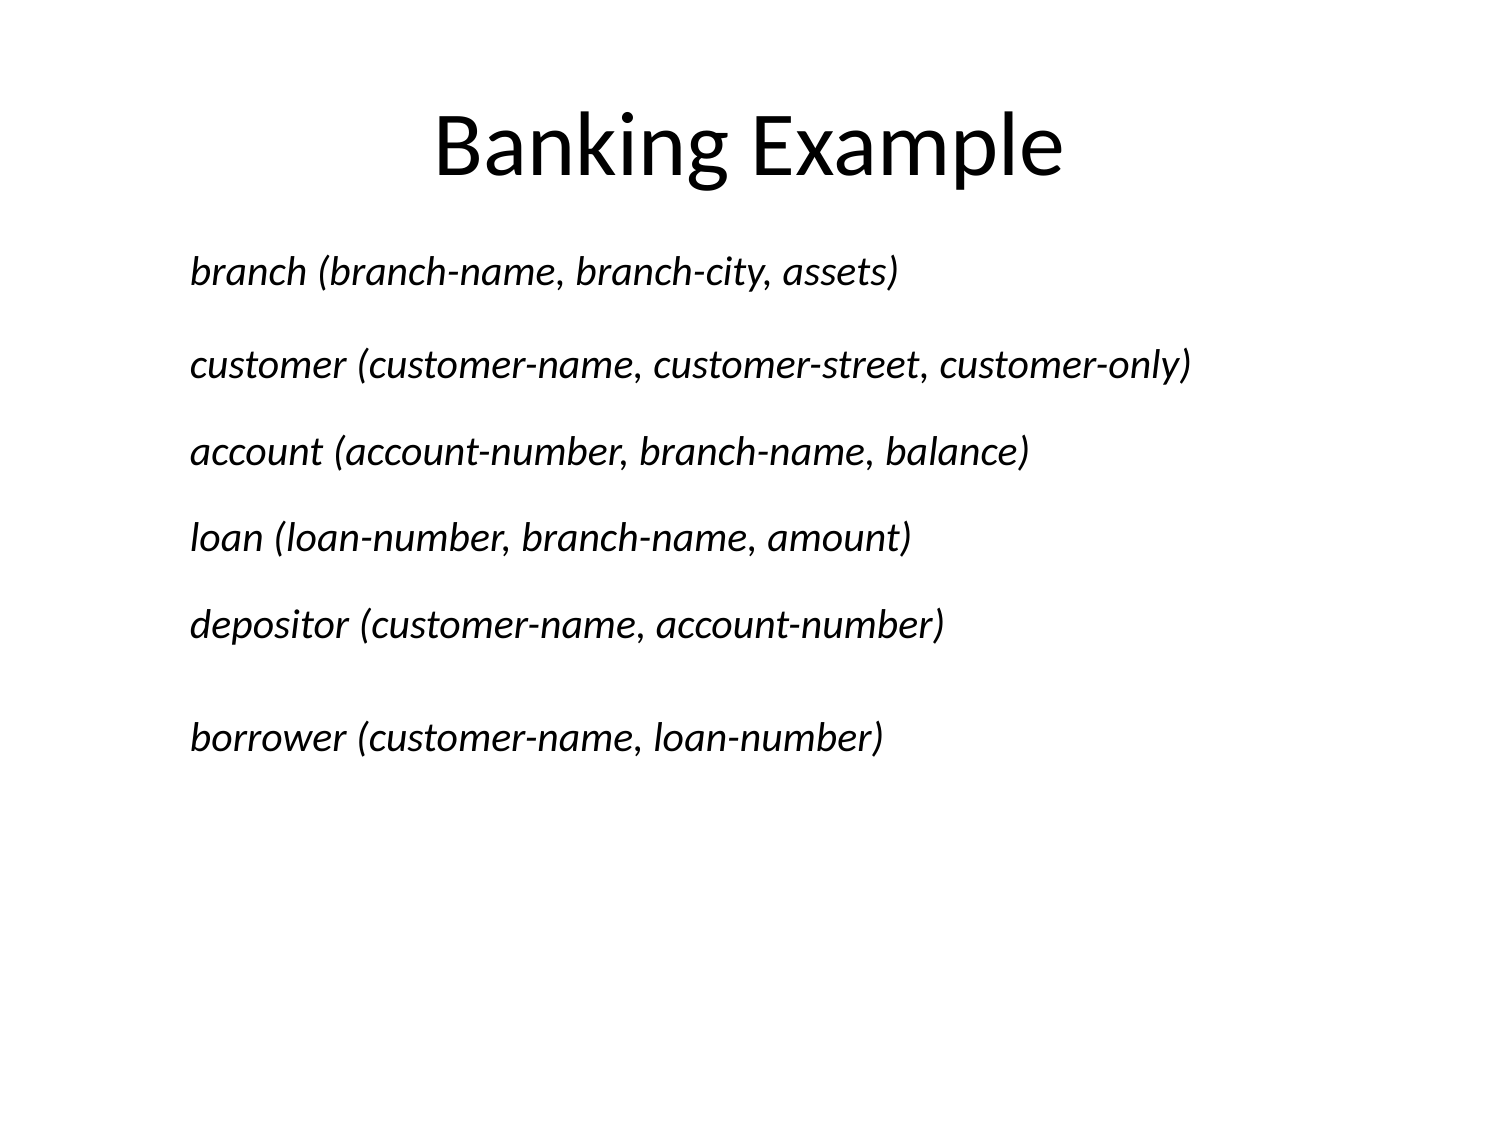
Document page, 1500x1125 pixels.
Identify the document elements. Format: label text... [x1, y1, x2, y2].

list branch (branch-name, branch-city, assets) customer (customer-name, customer-street, customer-only) account (account-number, branch-name, balance) loan (loan-number, branch-name, amount) depositor (customer-name, account-number) borrower (customer-name, loan-number) [174, 249, 1329, 925]
title Banking Example [75, 45, 1425, 233]
